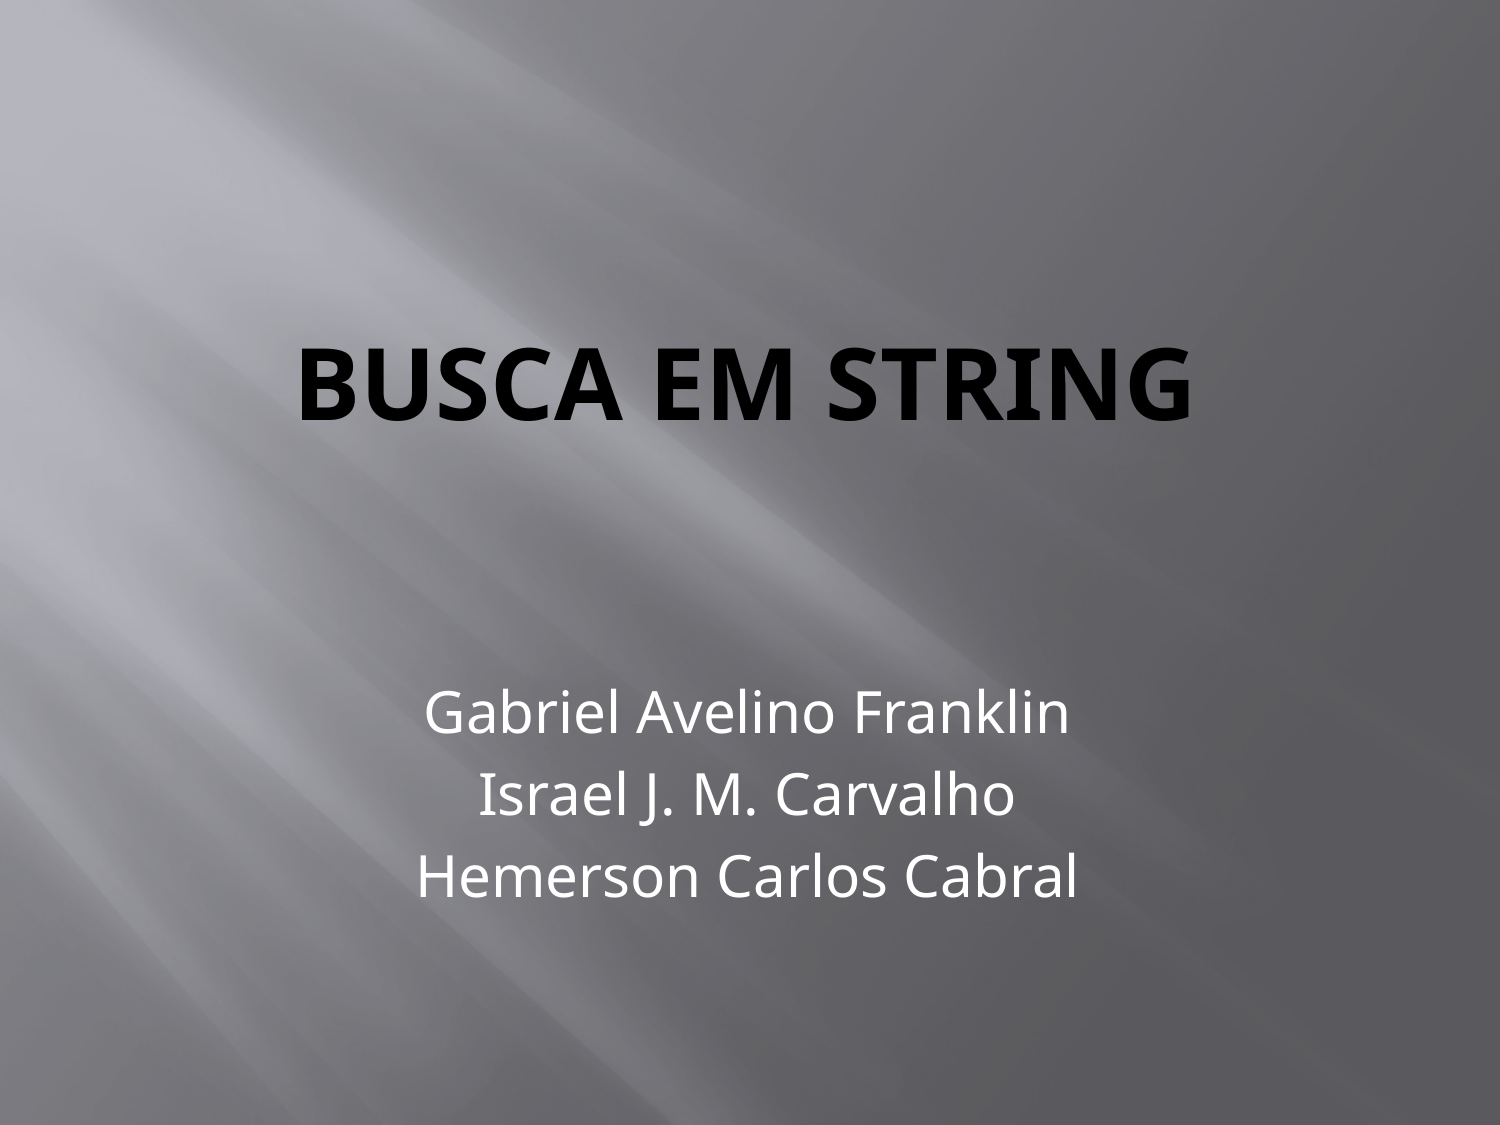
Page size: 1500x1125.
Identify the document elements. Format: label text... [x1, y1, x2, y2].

title Busca em String [70, 140, 1421, 441]
subtitle Gabriel Avelino Franklin Israel J. M. Carvalho Hemerson Carlos Cabral [222, 667, 1273, 956]
